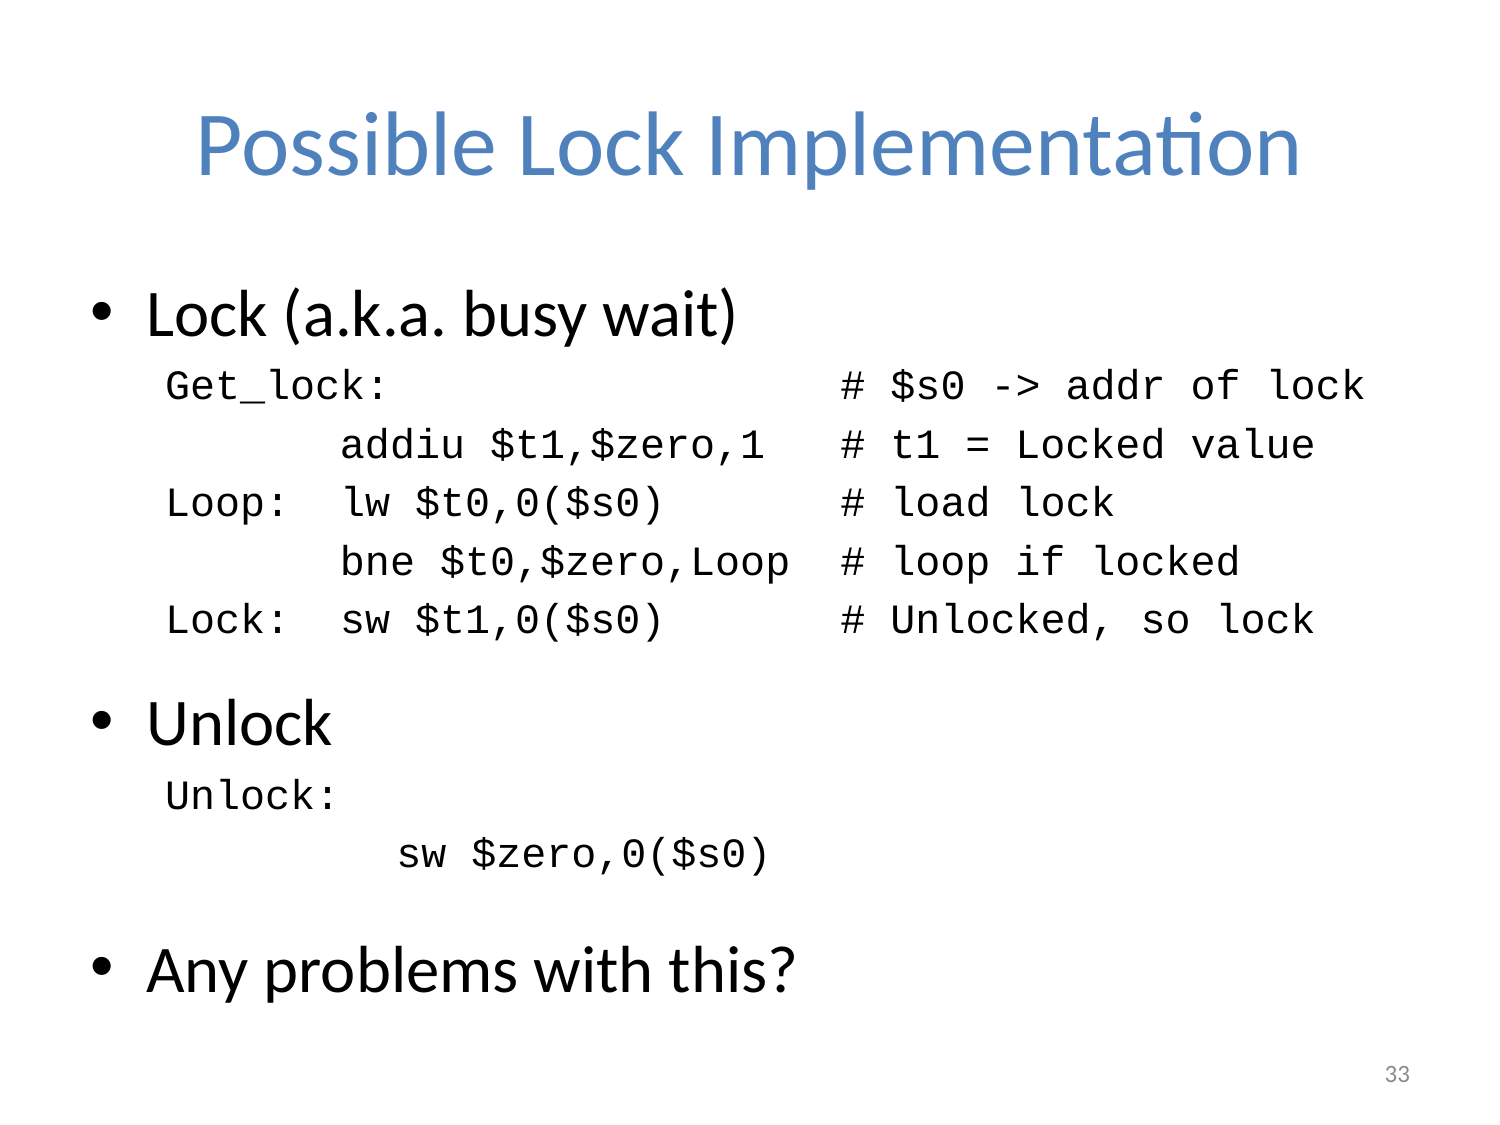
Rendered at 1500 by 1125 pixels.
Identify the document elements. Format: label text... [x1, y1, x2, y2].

slide_number 33 [1074, 1042, 1425, 1103]
title Possible Lock Implementation [75, 45, 1425, 233]
list Lock (a.k.a. busy wait) Get_lock: # $s0 -> addr of lock addiu $t1,$zero,1 # t1 = Locked value Loop: lw $t0,0($s0) # load lock bne $t0,$zero,Loop # loop if locked Lock: sw $t1,0($s0) # Unlocked, so lock Unlock Unlock: sw $zero,0($s0) Any problems with this? [75, 262, 1425, 1073]
